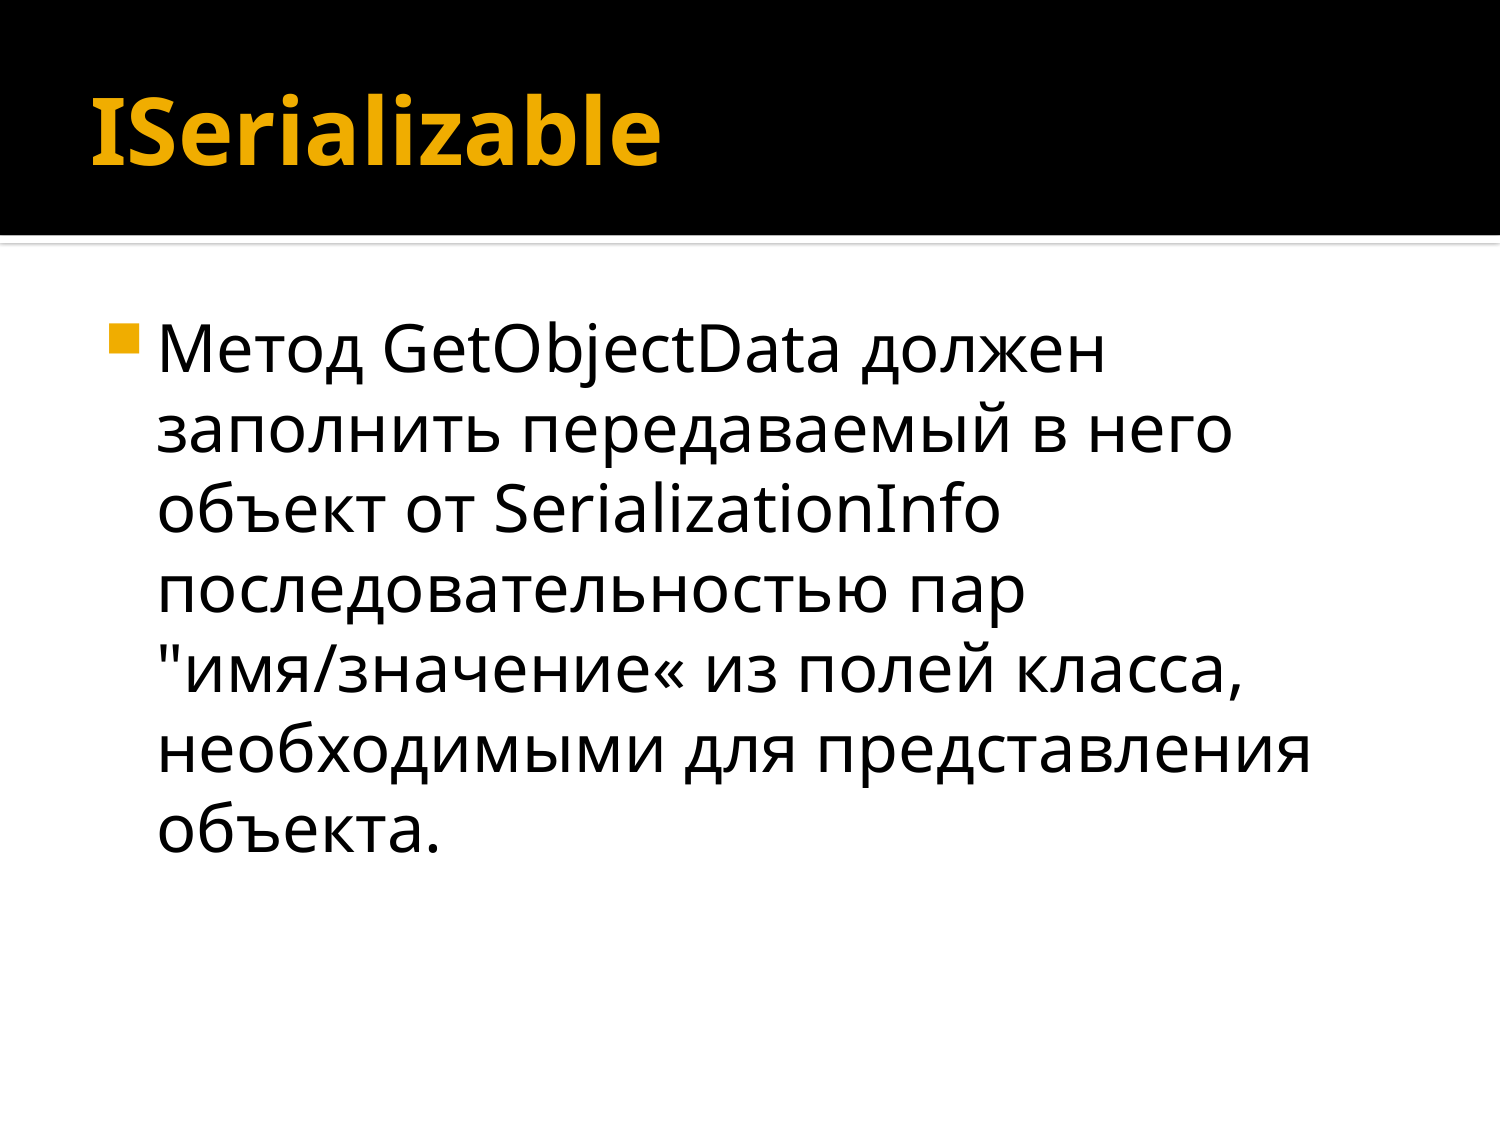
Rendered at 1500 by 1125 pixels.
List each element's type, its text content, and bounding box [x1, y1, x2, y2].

list Метод GetObjectData должен заполнить передаваемый в него объект от SerializationInfo последовательностью пар "имя/значение« из полей класса, необходимыми для представления объекта. [75, 291, 1425, 1050]
title ISerializable [75, 25, 1425, 231]
